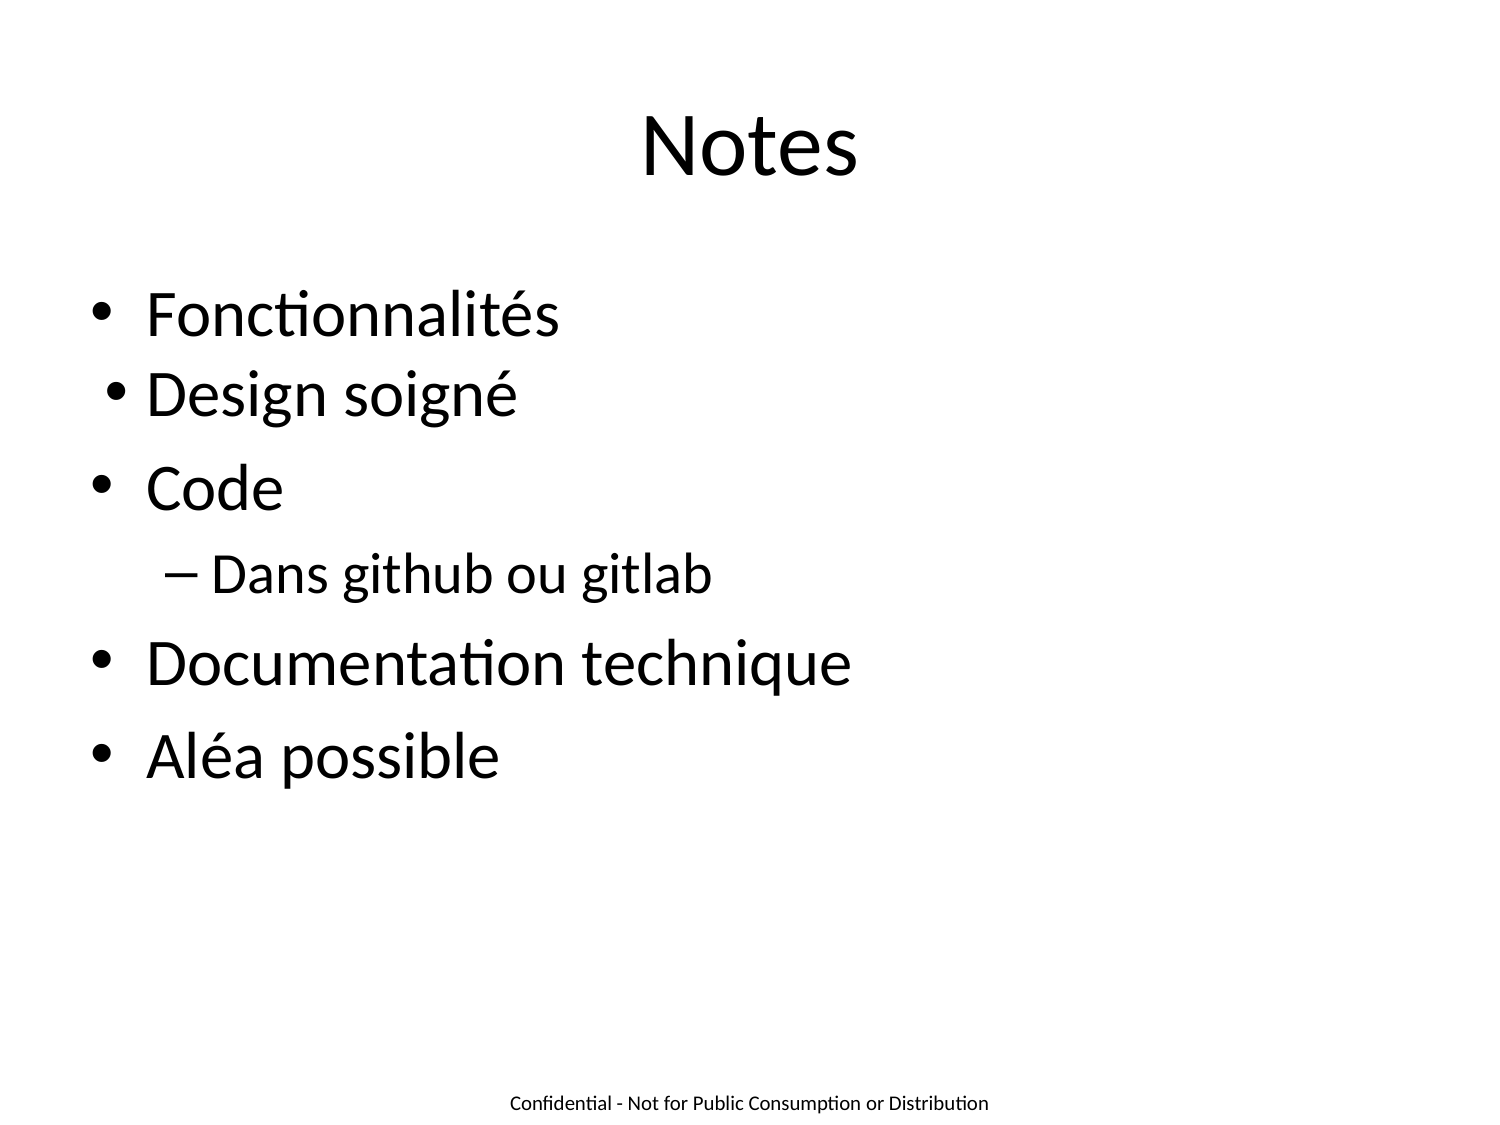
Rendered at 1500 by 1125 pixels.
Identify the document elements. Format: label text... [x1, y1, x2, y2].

list Fonctionnalités Design soigné Code Dans github ou gitlab Documentation technique Aléa possible [75, 262, 1425, 1005]
title Notes [75, 45, 1425, 233]
